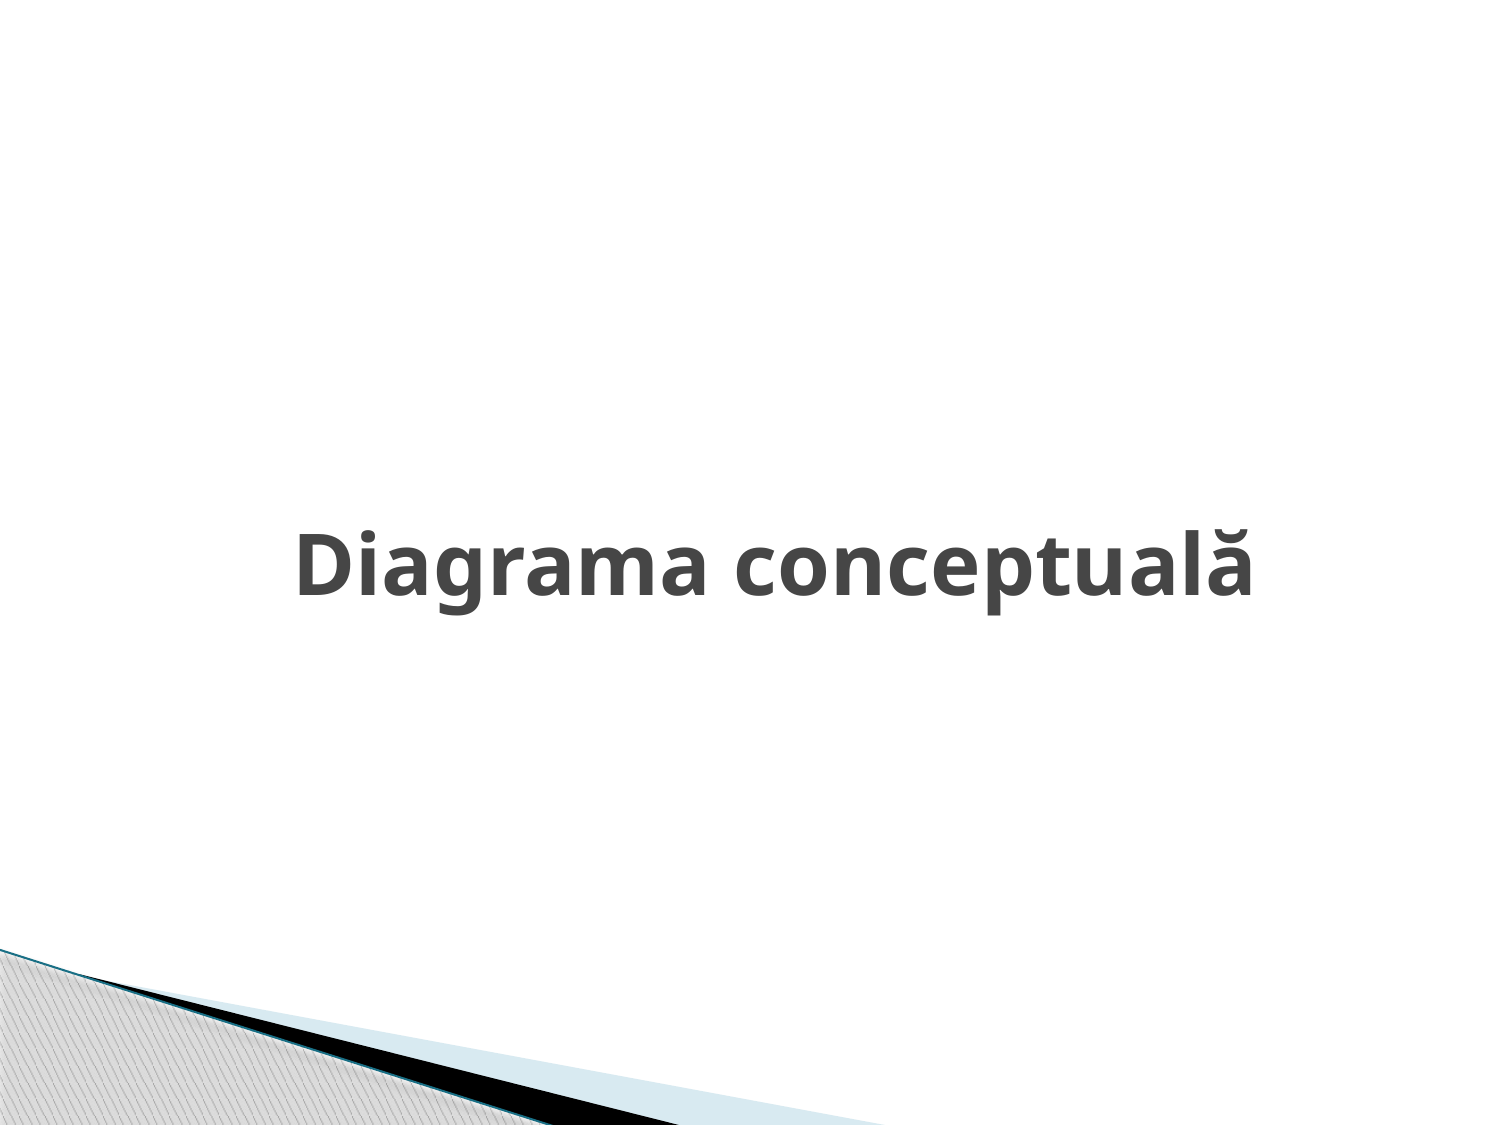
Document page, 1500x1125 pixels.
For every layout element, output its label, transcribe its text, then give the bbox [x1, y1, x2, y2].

title Diagrama conceptuală [100, 468, 1451, 656]
